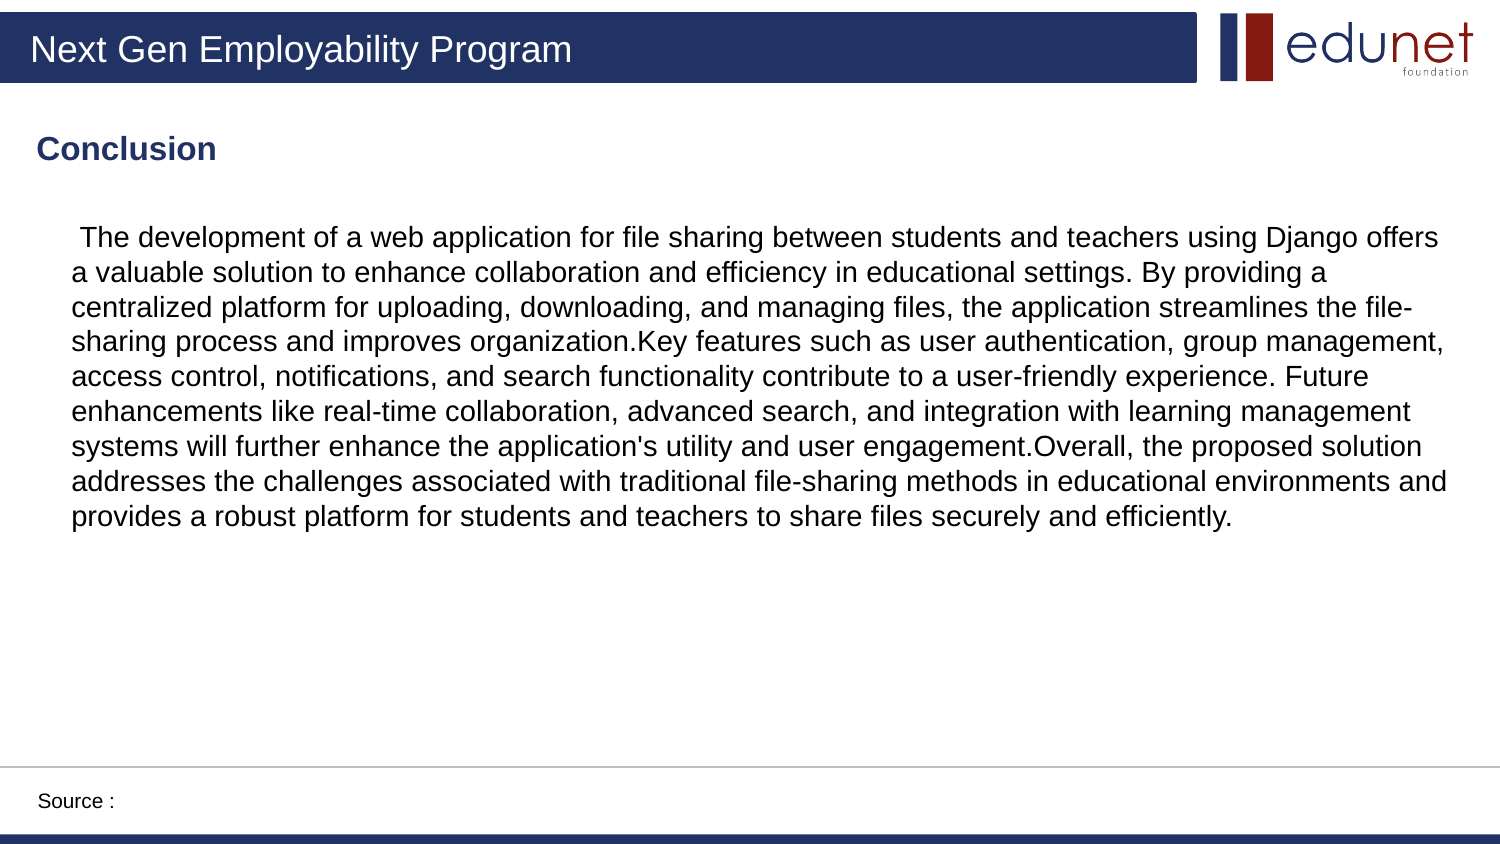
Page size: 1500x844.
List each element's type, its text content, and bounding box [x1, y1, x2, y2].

title Conclusion [21, 111, 504, 165]
picture [1279, 14, 1482, 83]
text_box Source : [22, 776, 139, 826]
text_box The development of a web application for file sharing between students and teachers using Django offers a valuable solution to enhance collaboration and efficiency in educational settings. By providing a centralized platform for uploading, downloading, and managing files, the application streamlines the file-sharing process and improves organization.Key features such as user authentication, group management, access control, notifications, and search functionality contribute to a user-friendly experience. Future enhancements like real-time collaboration, advanced search, and integration with learning management systems will further enhance the application's utility and user engagement.Overall, the proposed solution addresses the challenges associated with traditional file-sharing methods in educational environments and provides a robust platform for students and teachers to share files securely and efficiently. [56, 210, 1473, 541]
